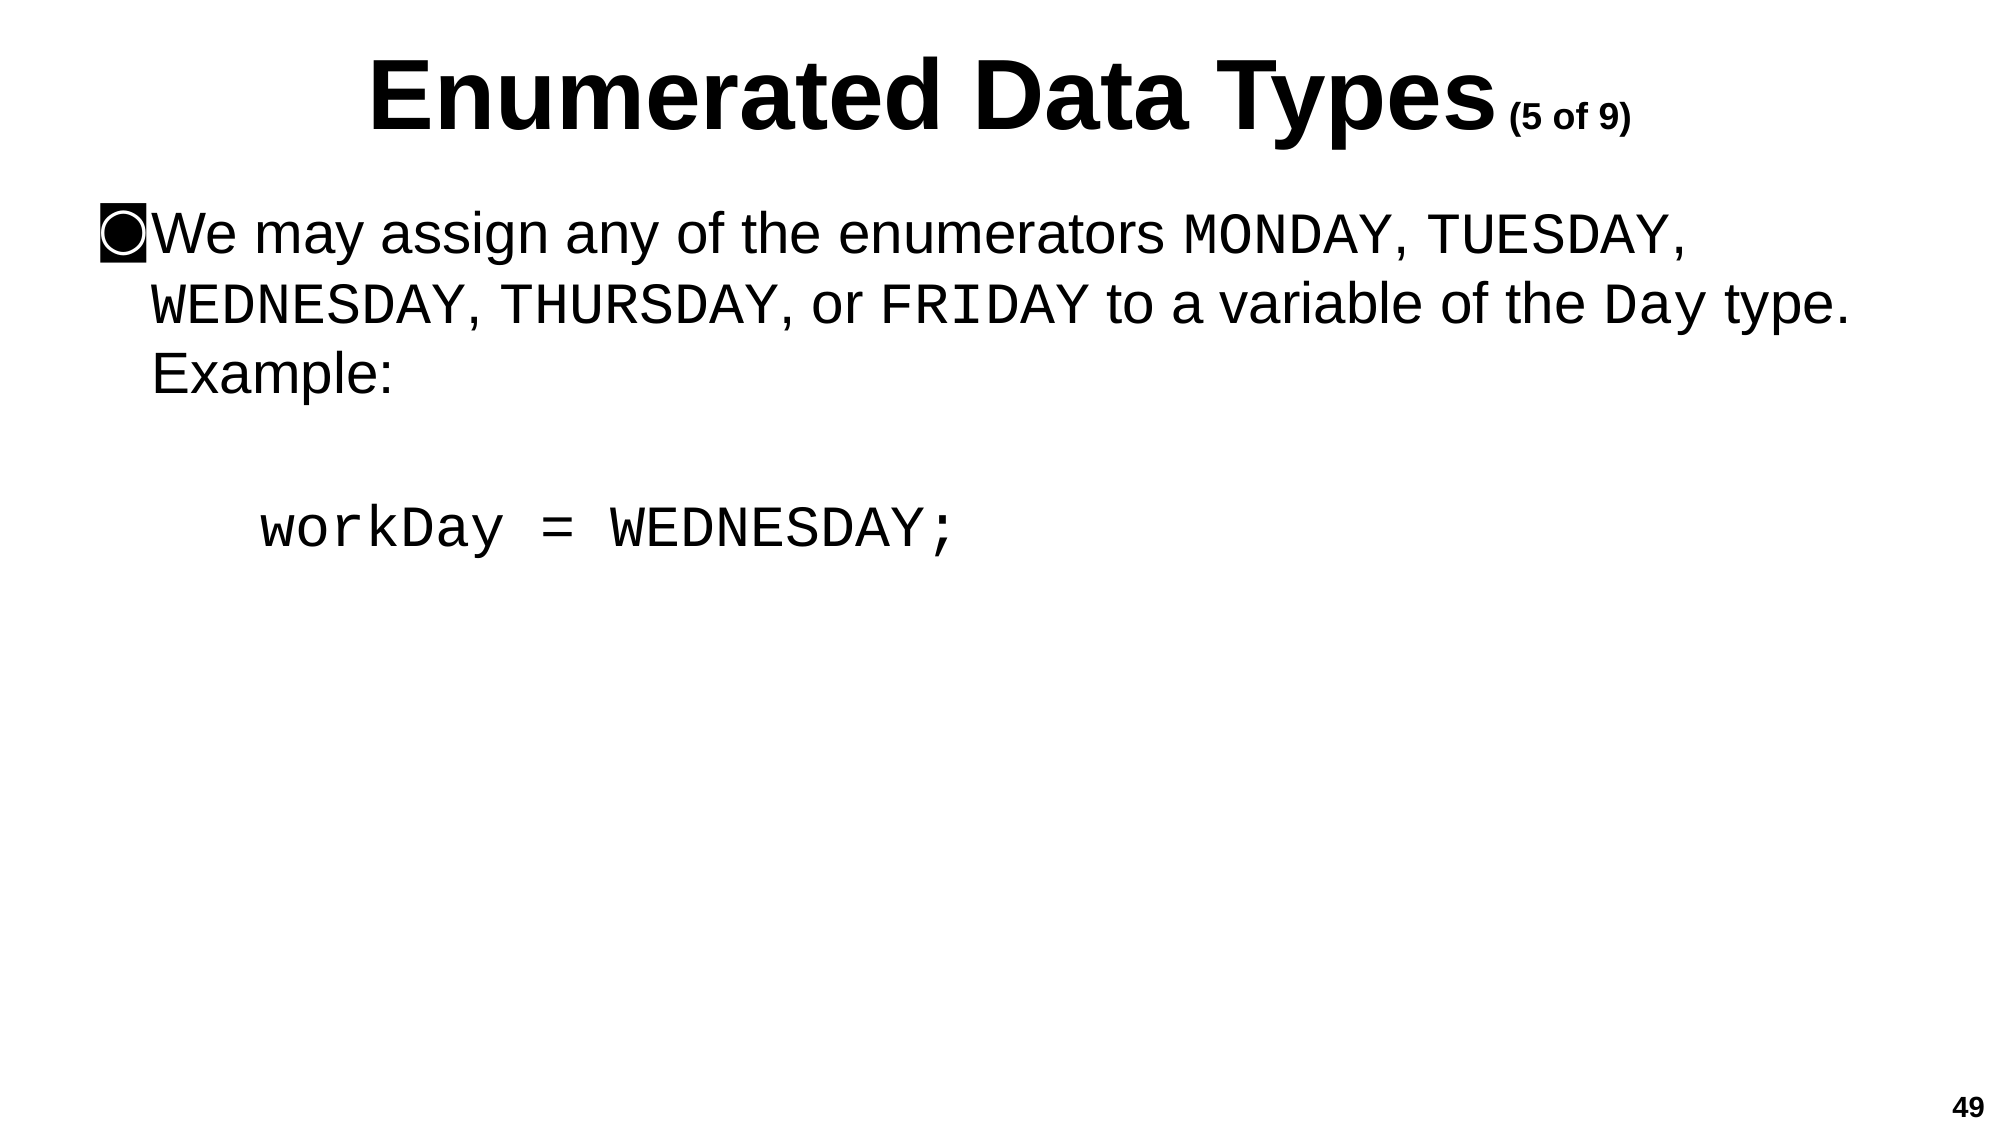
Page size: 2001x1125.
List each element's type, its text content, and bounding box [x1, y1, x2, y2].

slide_number 49 [1909, 1087, 2000, 1125]
title Enumerated Data Types (5 of 9) [0, 0, 2000, 180]
list We may assign any of the enumerators MONDAY, TUESDAY, WEDNESDAY, THURSDAY, or FRIDAY to a variable of the Day type. Example: workDay = WEDNESDAY; [80, 187, 2000, 1088]
